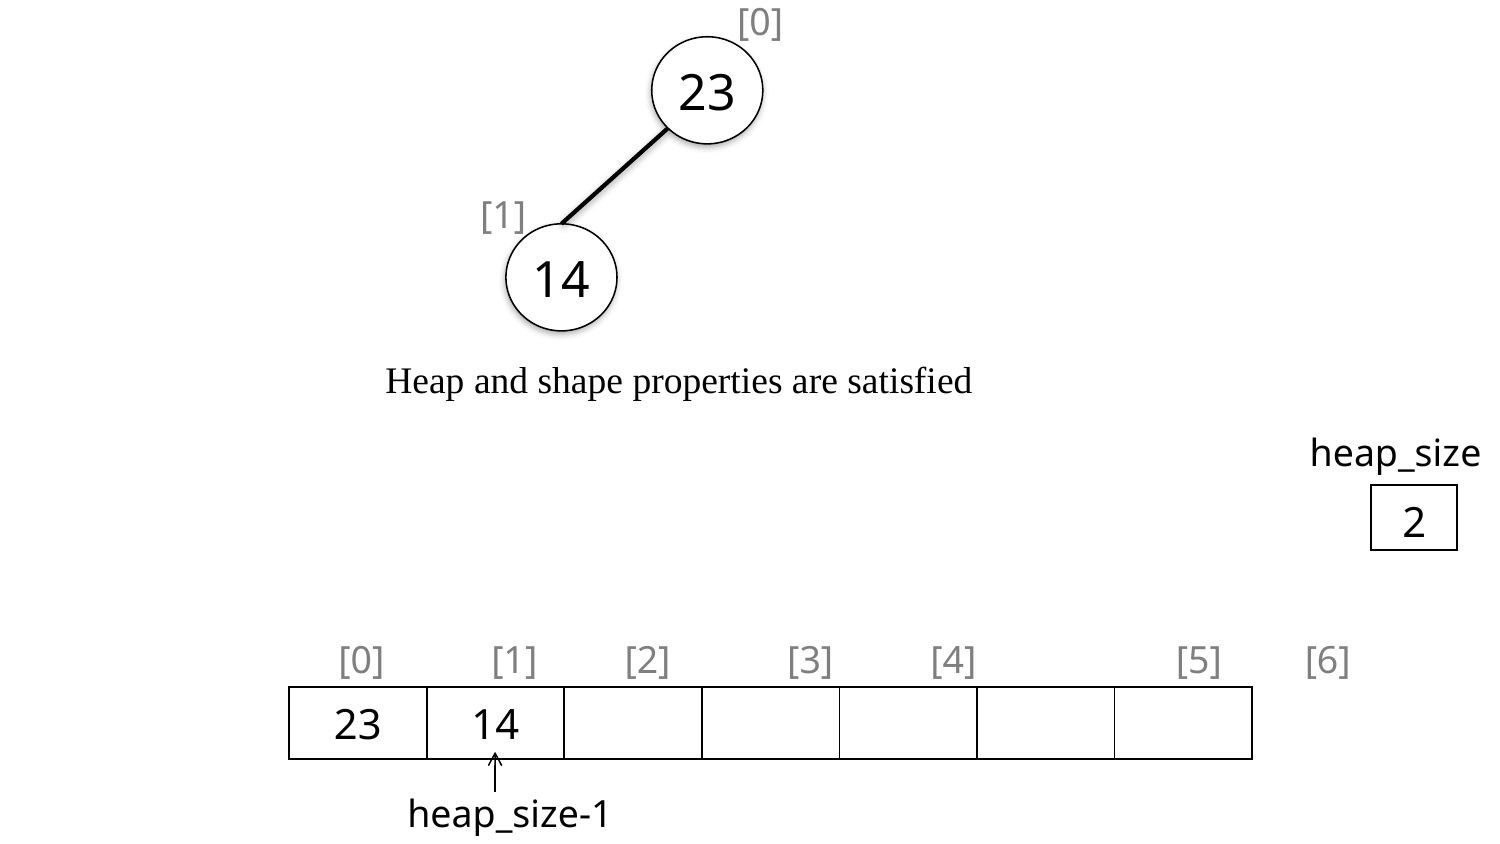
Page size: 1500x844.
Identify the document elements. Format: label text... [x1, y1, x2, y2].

text_box 14 [505, 223, 618, 332]
table_header [840, 688, 976, 758]
table_header 23 [290, 688, 426, 758]
table_header [1115, 688, 1251, 758]
text_box 23 [650, 35, 764, 145]
text_box [1] [465, 183, 542, 243]
table_header [703, 688, 839, 758]
text_box Heap and shape properties are satisfied [370, 348, 998, 409]
table_header 14 [428, 688, 563, 758]
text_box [561, 127, 669, 224]
text_box [0] [722, 0, 798, 51]
text_box heap_size [1294, 421, 1497, 482]
table_header [978, 688, 1114, 758]
text_box heap_size-1 [392, 783, 628, 843]
table_cell 2 [1372, 486, 1456, 549]
table_header [565, 688, 701, 758]
text_box [0] [1] [2] [3] [4] [5] [6] [323, 628, 1377, 688]
